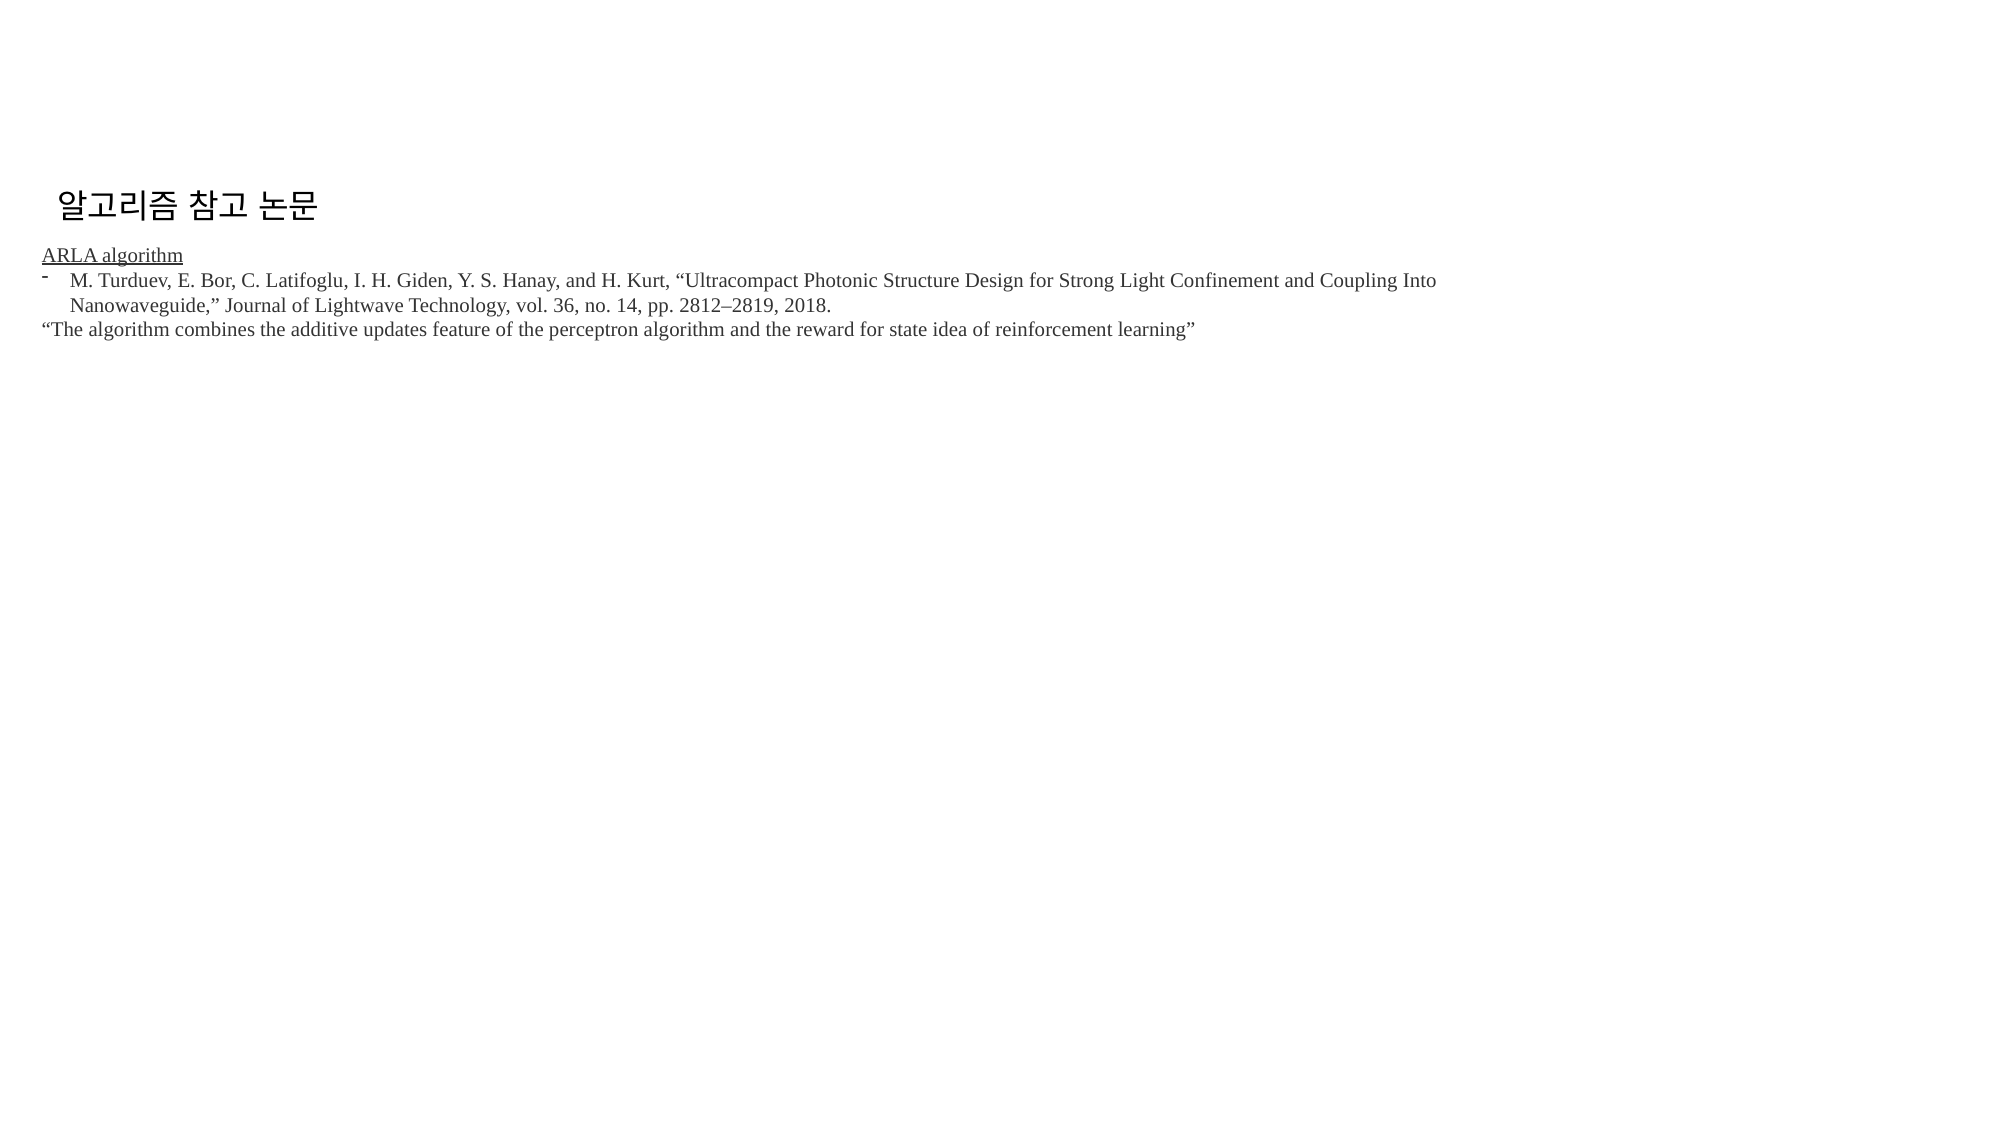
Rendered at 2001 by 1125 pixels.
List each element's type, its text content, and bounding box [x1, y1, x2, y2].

text_box ARLA algorithm M. Turduev, E. Bor, C. Latifoglu, I. H. Giden, Y. S. Hanay, and H. Kurt, “Ultracompact Photonic Structure Design for Strong Light Confinement and Coupling Into Nanowaveguide,” Journal of Lightwave Technology, vol. 36, no. 14, pp. 2812–2819, 2018. “The algorithm combines the additive updates feature of the perceptron algorithm and the reward for state idea of reinforcement learning” [26, 233, 1553, 349]
text_box 알고리즘 참고 논문 [42, 178, 335, 233]
